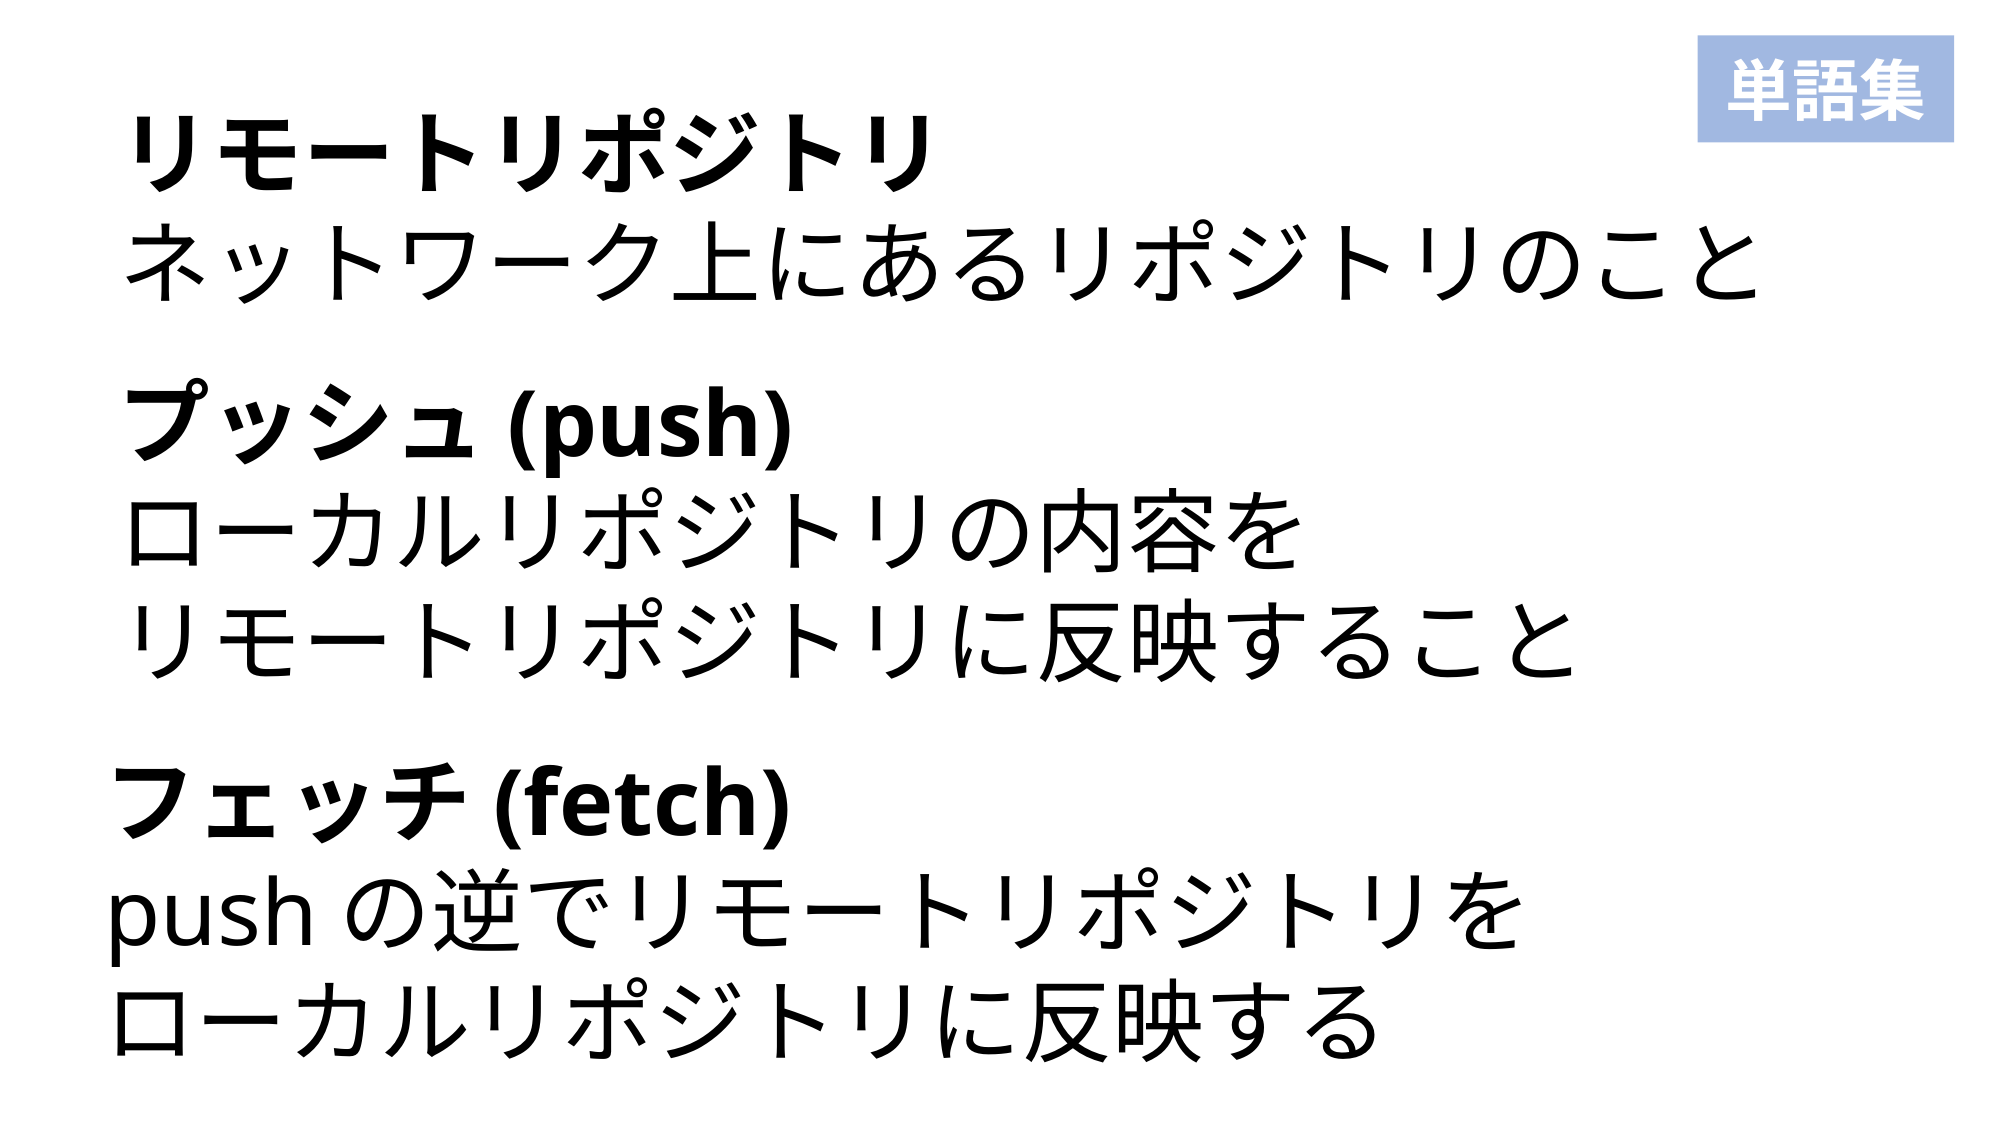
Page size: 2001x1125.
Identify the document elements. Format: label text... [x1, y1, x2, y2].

text_box 単語集 [1697, 35, 1955, 143]
text_box リモートリポジトリ ネットワーク上にあるリポジトリのこと [104, 88, 1787, 324]
text_box プッシュ(push) ローカルリポジトリの内容を リモートリポジトリに反映すること [103, 356, 1603, 702]
text_box フェッチ(fetch) pushの逆でリモートリポジトリを ローカルリポジトリに反映する [89, 736, 1548, 1082]
